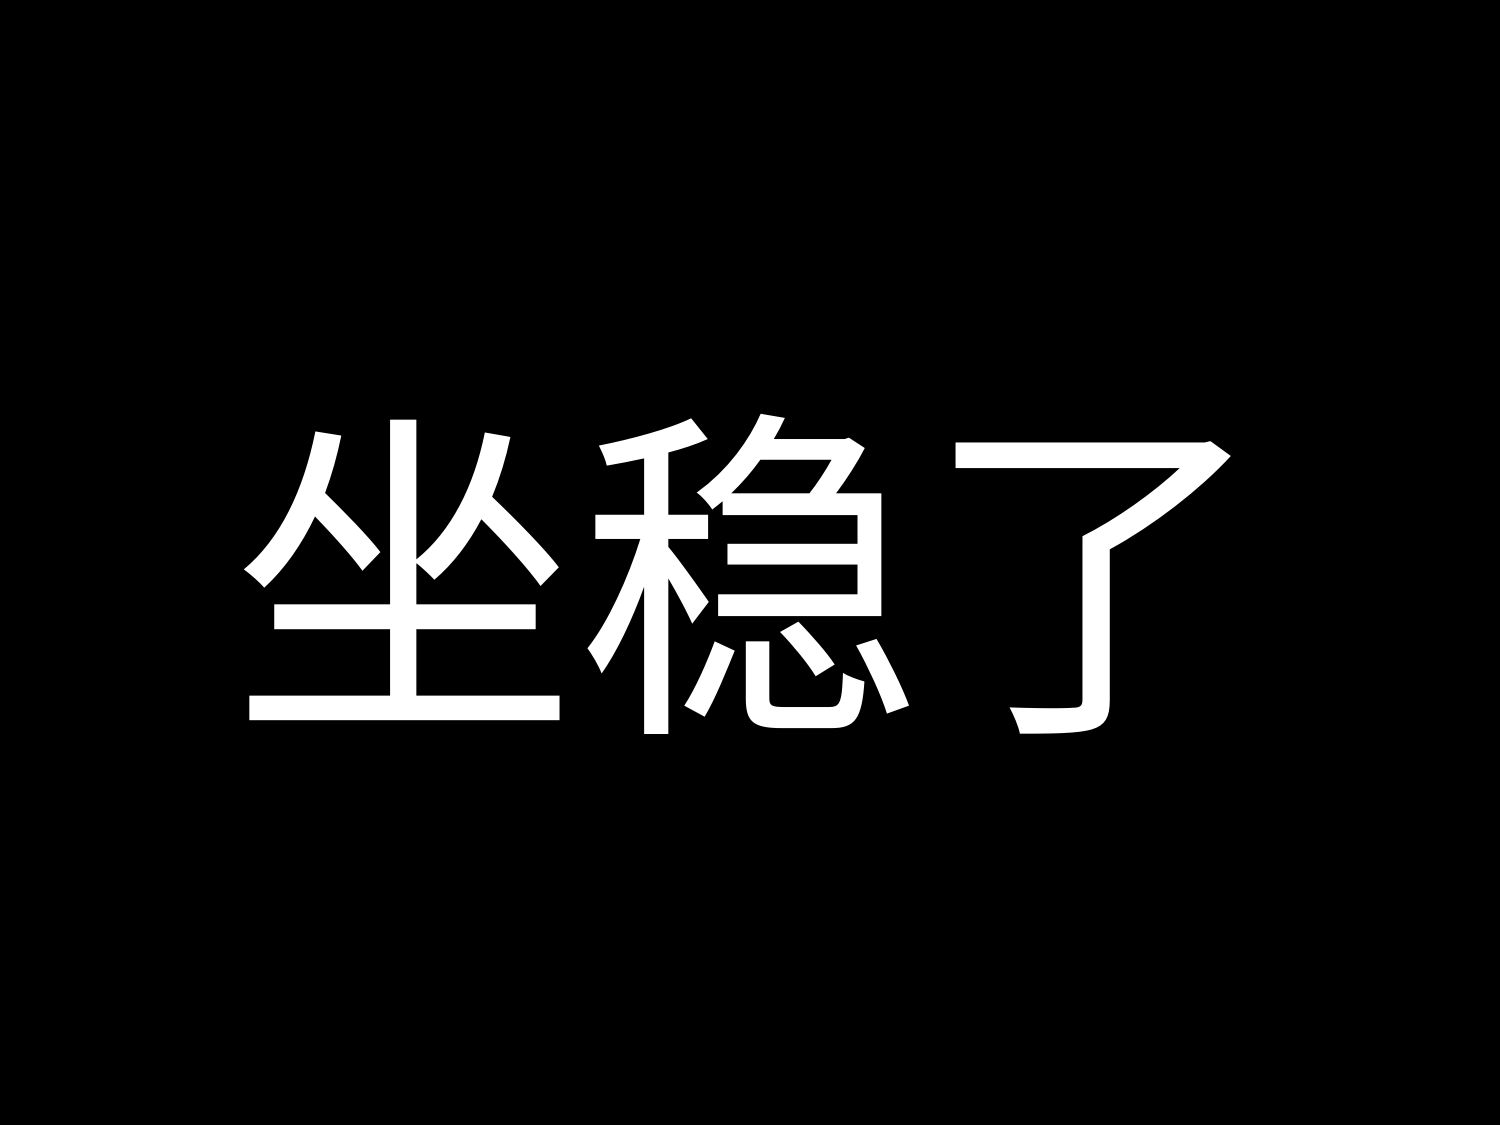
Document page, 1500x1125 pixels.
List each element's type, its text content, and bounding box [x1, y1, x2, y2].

text_box 坐稳了 [151, 357, 1349, 779]
